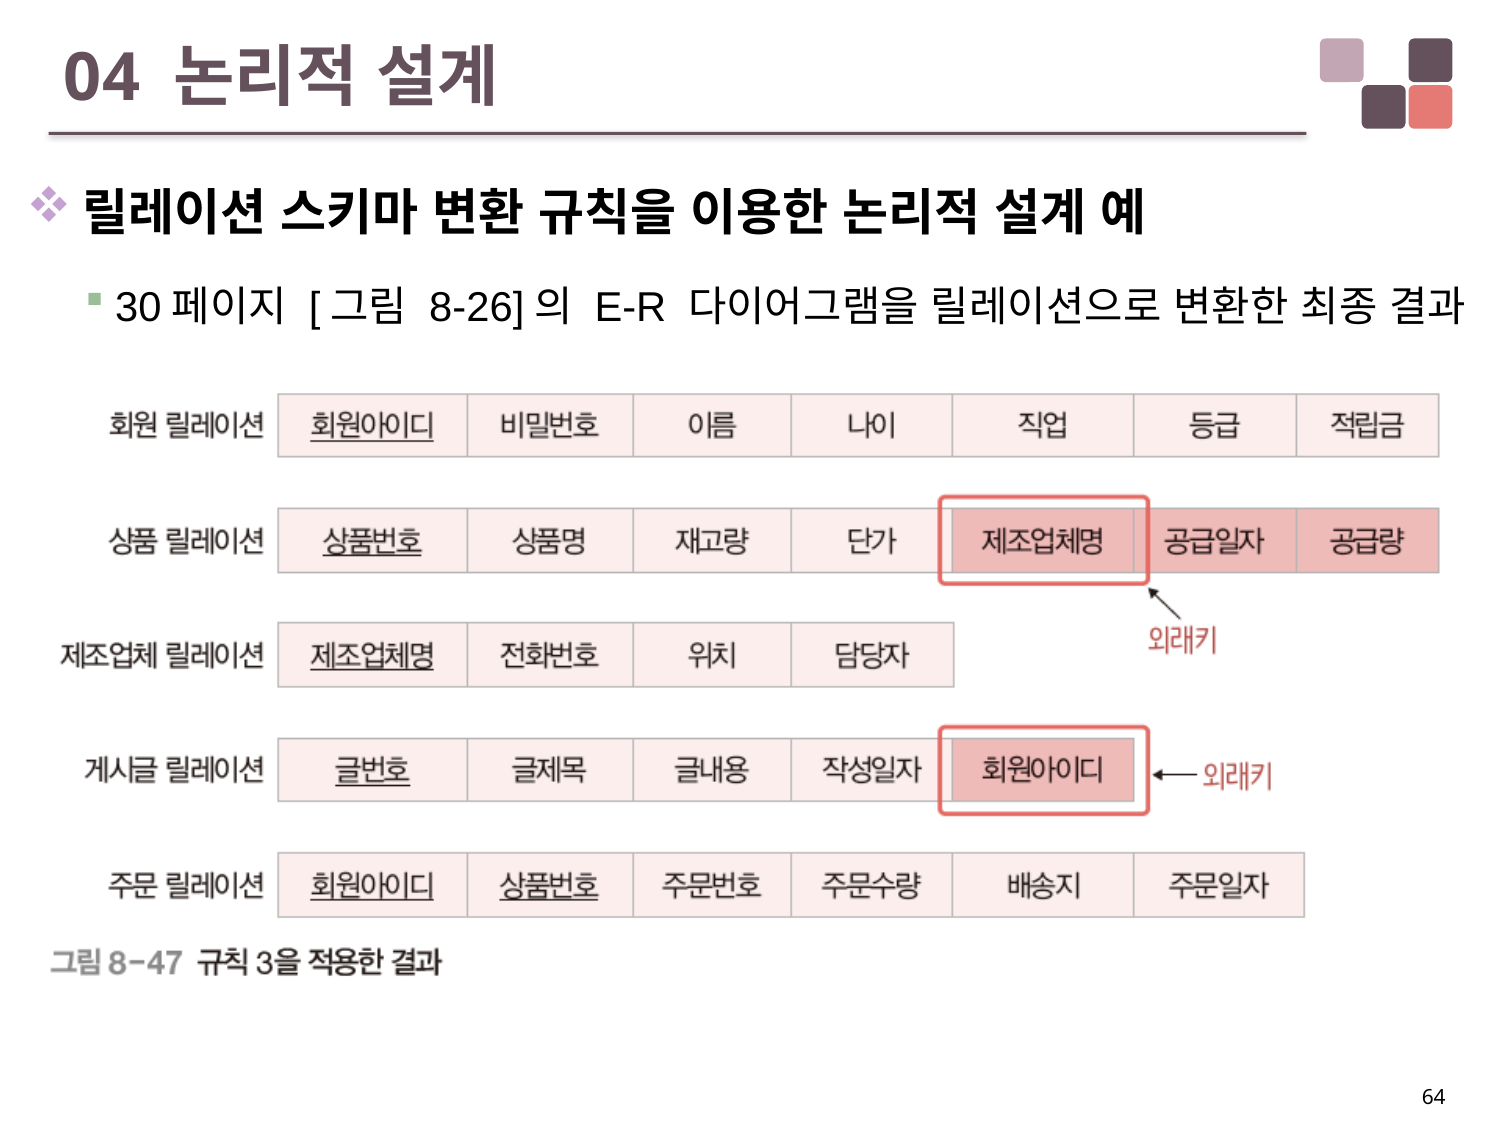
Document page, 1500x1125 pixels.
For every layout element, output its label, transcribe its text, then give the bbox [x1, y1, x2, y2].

text_box 릴레이션 스키마 변환 규칙을 이용한 논리적 설계 예 30페이지 [그림 8-26]의 E-R 다이어그램을 릴레이션으로 변환한 최종 결과 [11, 172, 1500, 1083]
title 04 논리적 설계 [48, 25, 1459, 123]
picture [43, 392, 1457, 987]
